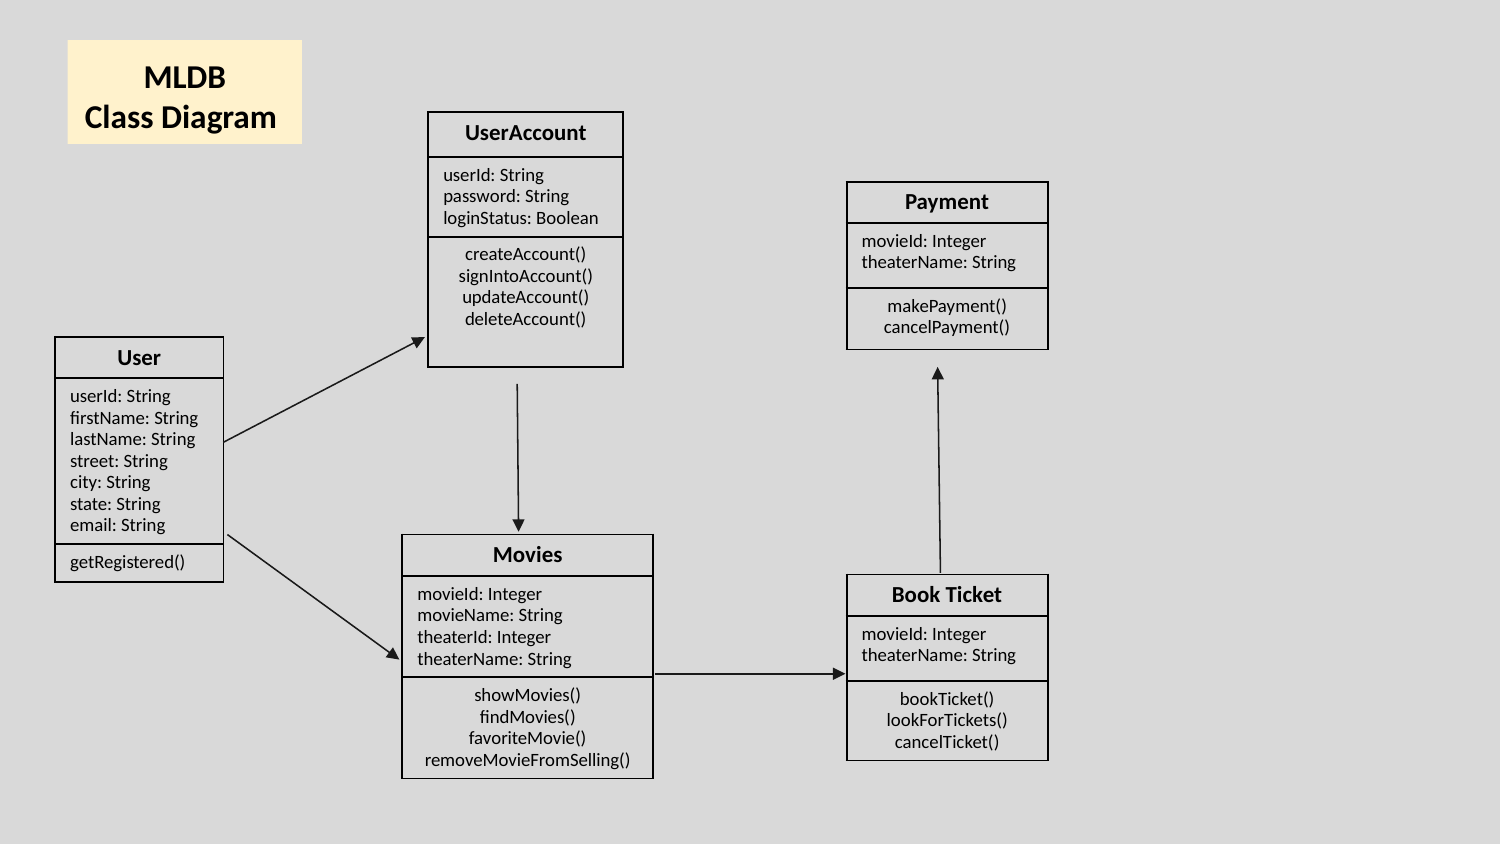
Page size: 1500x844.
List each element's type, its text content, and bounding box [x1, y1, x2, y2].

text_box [223, 336, 426, 443]
table_cell getRegistered() [56, 545, 222, 581]
table_cell movieId: Integer movieName: String theaterId: Integer theaterName: String [403, 577, 652, 676]
table_header UserAccount [429, 113, 622, 156]
table_cell movieId: Integer theaterName: String [848, 617, 1047, 680]
text_box MLDB Class Diagram [67, 40, 302, 144]
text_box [227, 534, 400, 660]
table_header Payment [848, 183, 1047, 222]
table_cell userId: String password: String loginStatus: Boolean [429, 158, 622, 236]
table_header Movies [403, 535, 652, 575]
table_header Book Ticket [848, 575, 1047, 615]
table_cell bookTicket() lookForTickets() cancelTicket() [848, 682, 1047, 760]
table_cell userId: String firstName: String lastName: String street: String city: String state: String email: String [56, 379, 223, 543]
table_cell movieId: Integer theaterName: String [848, 224, 1047, 287]
table_cell createAccount() signIntoAccount() updateAccount() deleteAccount() [429, 238, 622, 366]
table_header User [56, 338, 220, 377]
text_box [937, 366, 941, 574]
table_cell showMovies() findMovies() favoriteMovie() removeMovieFromSelling() [403, 678, 652, 778]
table_cell makePayment() cancelPayment() [848, 289, 1047, 349]
